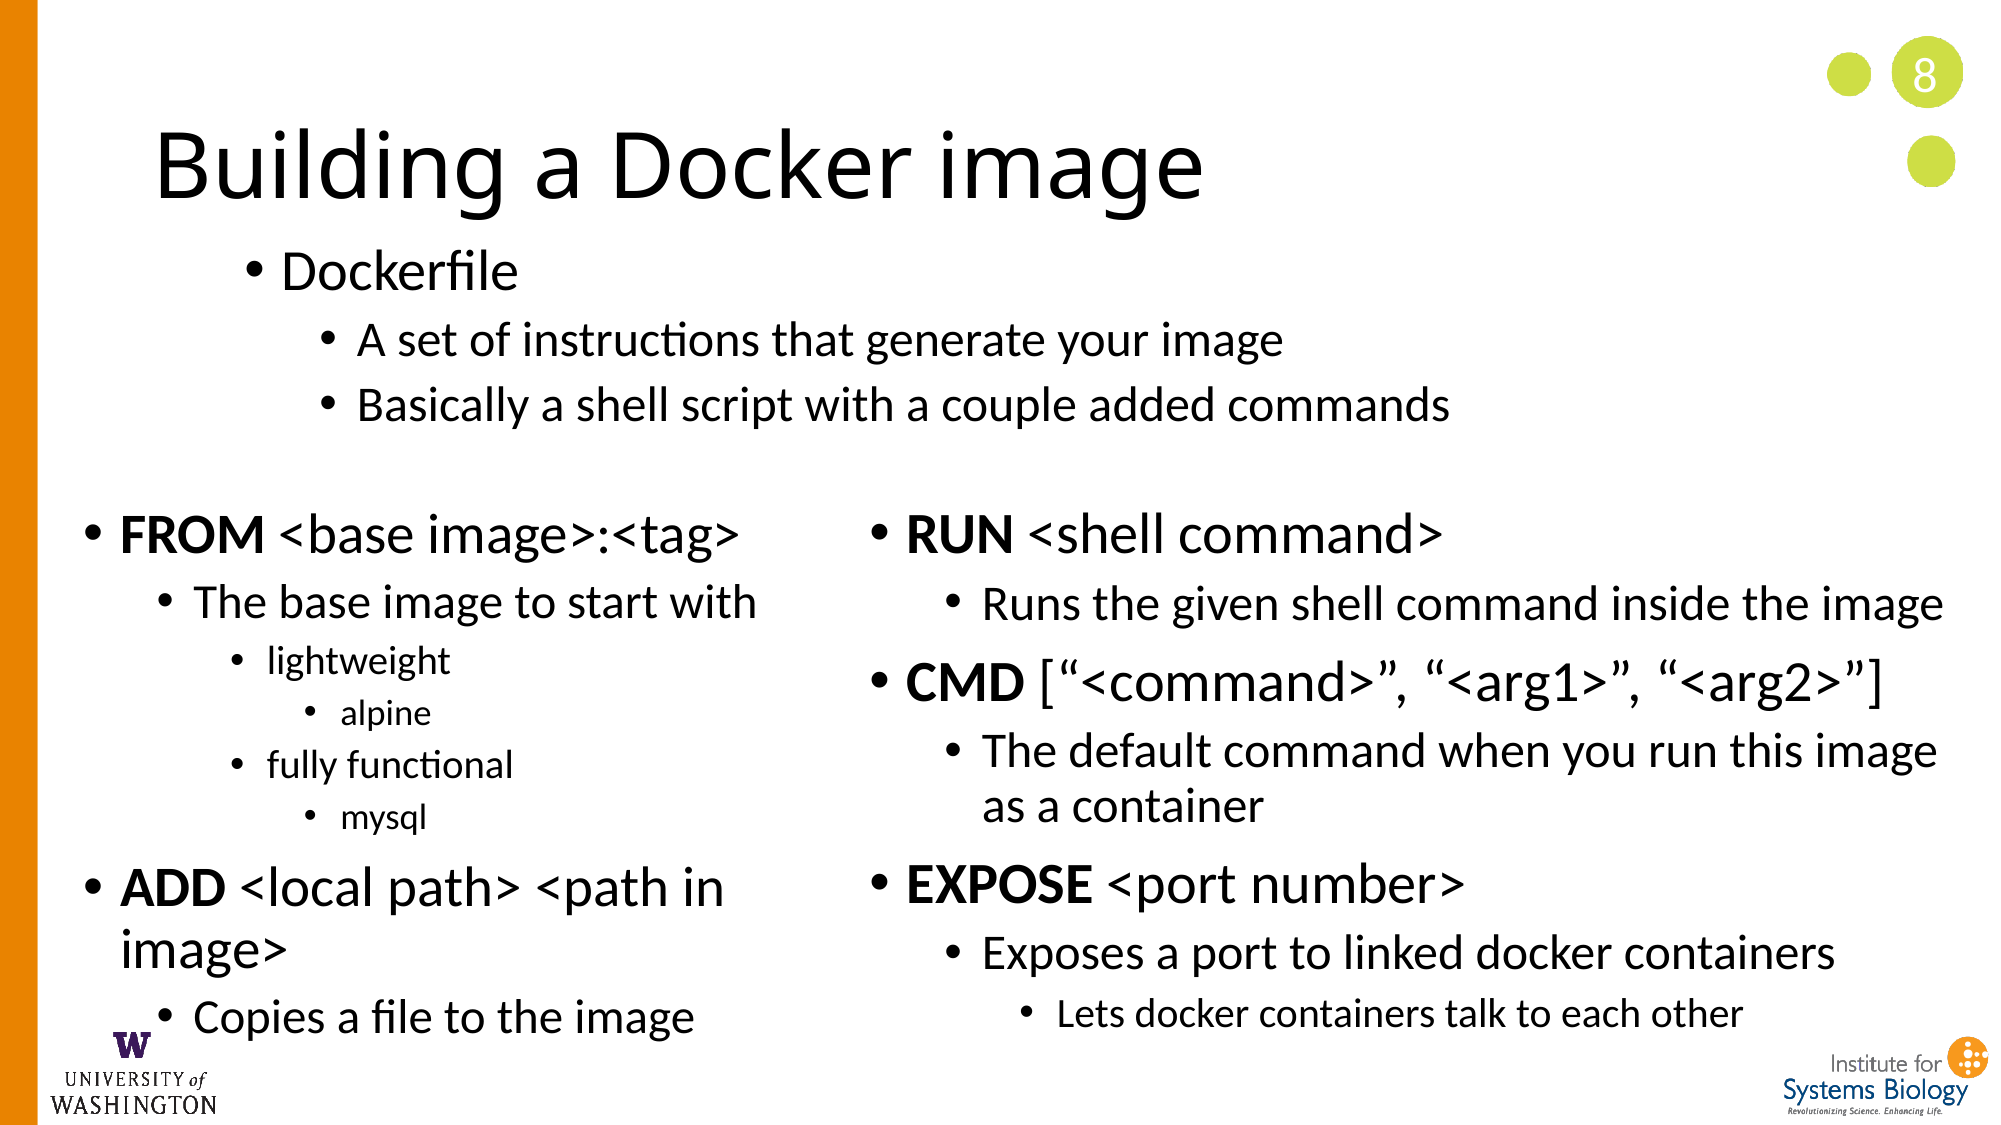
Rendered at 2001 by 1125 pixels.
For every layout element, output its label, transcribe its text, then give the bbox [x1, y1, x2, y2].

text_box RUN <shell command> Runs the given shell command inside the image CMD [“<command>”, “<arg1>”, “<arg2>”] The default command when you run this image as a container EXPOSE <port number> Exposes a port to linked docker containers Lets docker containers talk to each other [854, 496, 1989, 1059]
picture [1777, 1032, 2000, 1120]
text_box FROM <base image>:<tag> The base image to start with lightweight alpine fully functional mysql ADD <local path> <path in image> Copies a file to the image [68, 497, 855, 1057]
picture [1827, 36, 1963, 187]
list Dockerfile A set of instructions that generate your image Basically a shell script with a couple added commands [229, 233, 1477, 497]
title Building a Docker image [137, 59, 1863, 278]
picture [50, 1032, 216, 1114]
